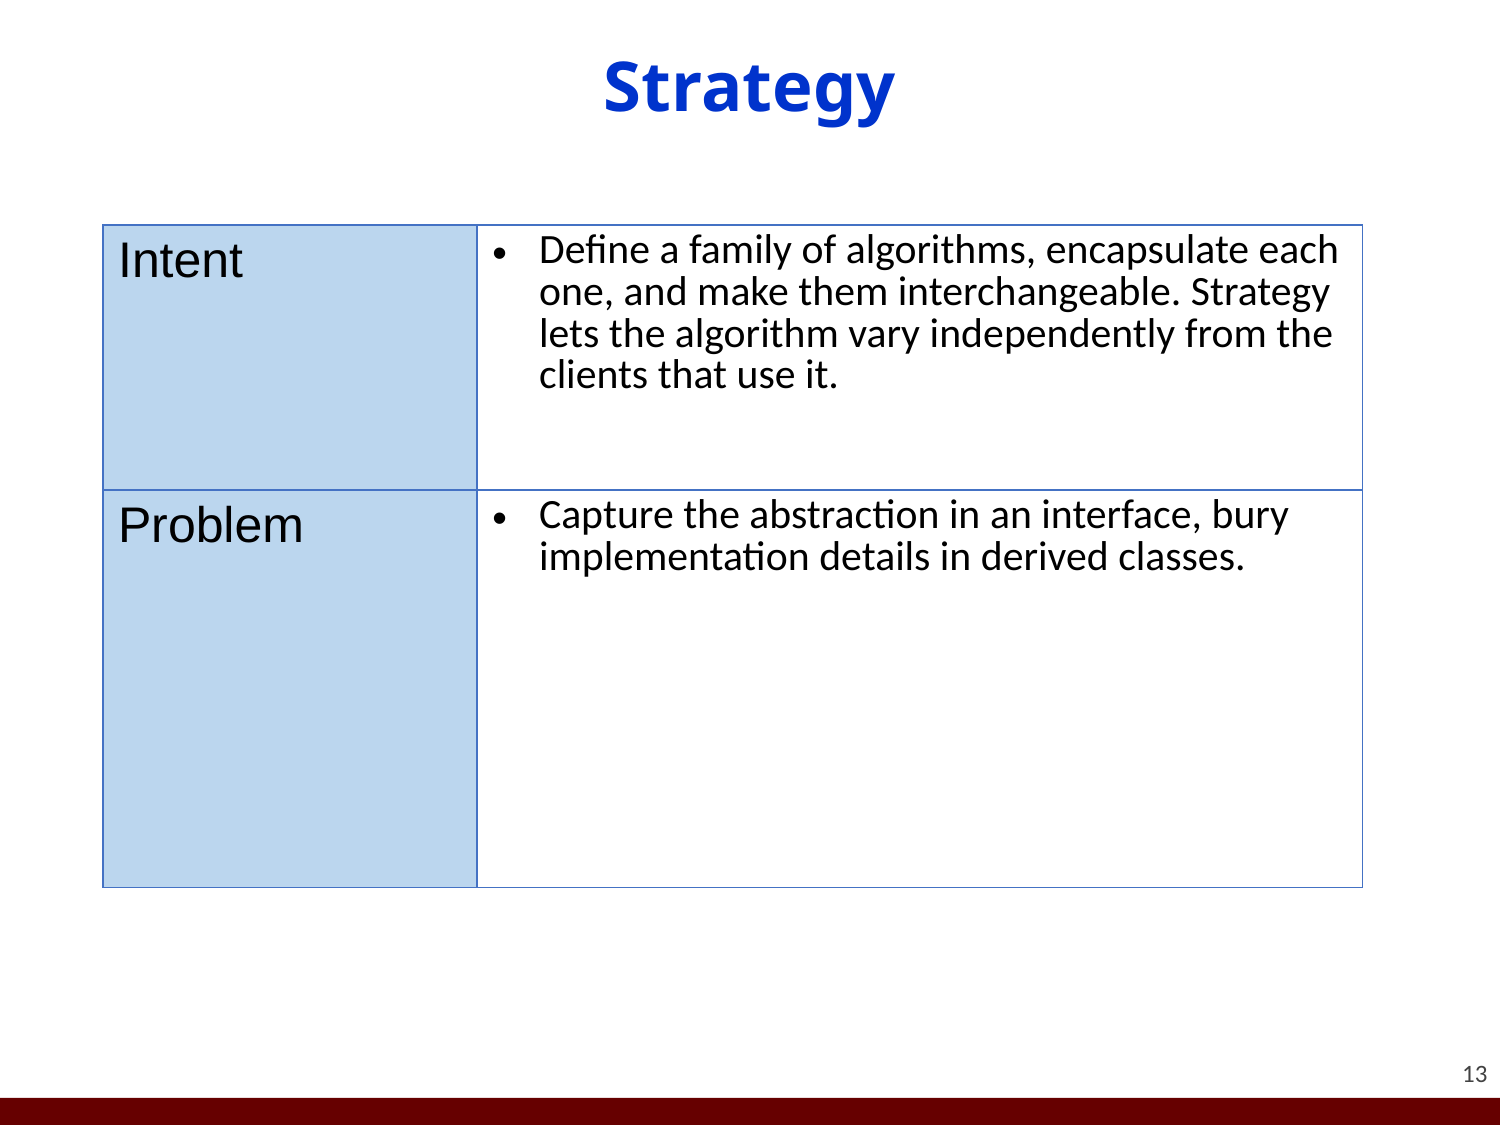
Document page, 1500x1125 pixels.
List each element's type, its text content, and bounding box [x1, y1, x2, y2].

table_header Define a family of algorithms, encapsulate each one, and make them interchangeable. Strategy lets the algorithm vary independently from the clients that use it. [478, 226, 1362, 489]
table_cell Problem [104, 491, 476, 887]
table_header Intent [104, 226, 476, 489]
table_cell Capture the abstraction in an interface, bury implementation details in derived classes. [478, 491, 1362, 887]
title Strategy [103, 18, 1397, 160]
